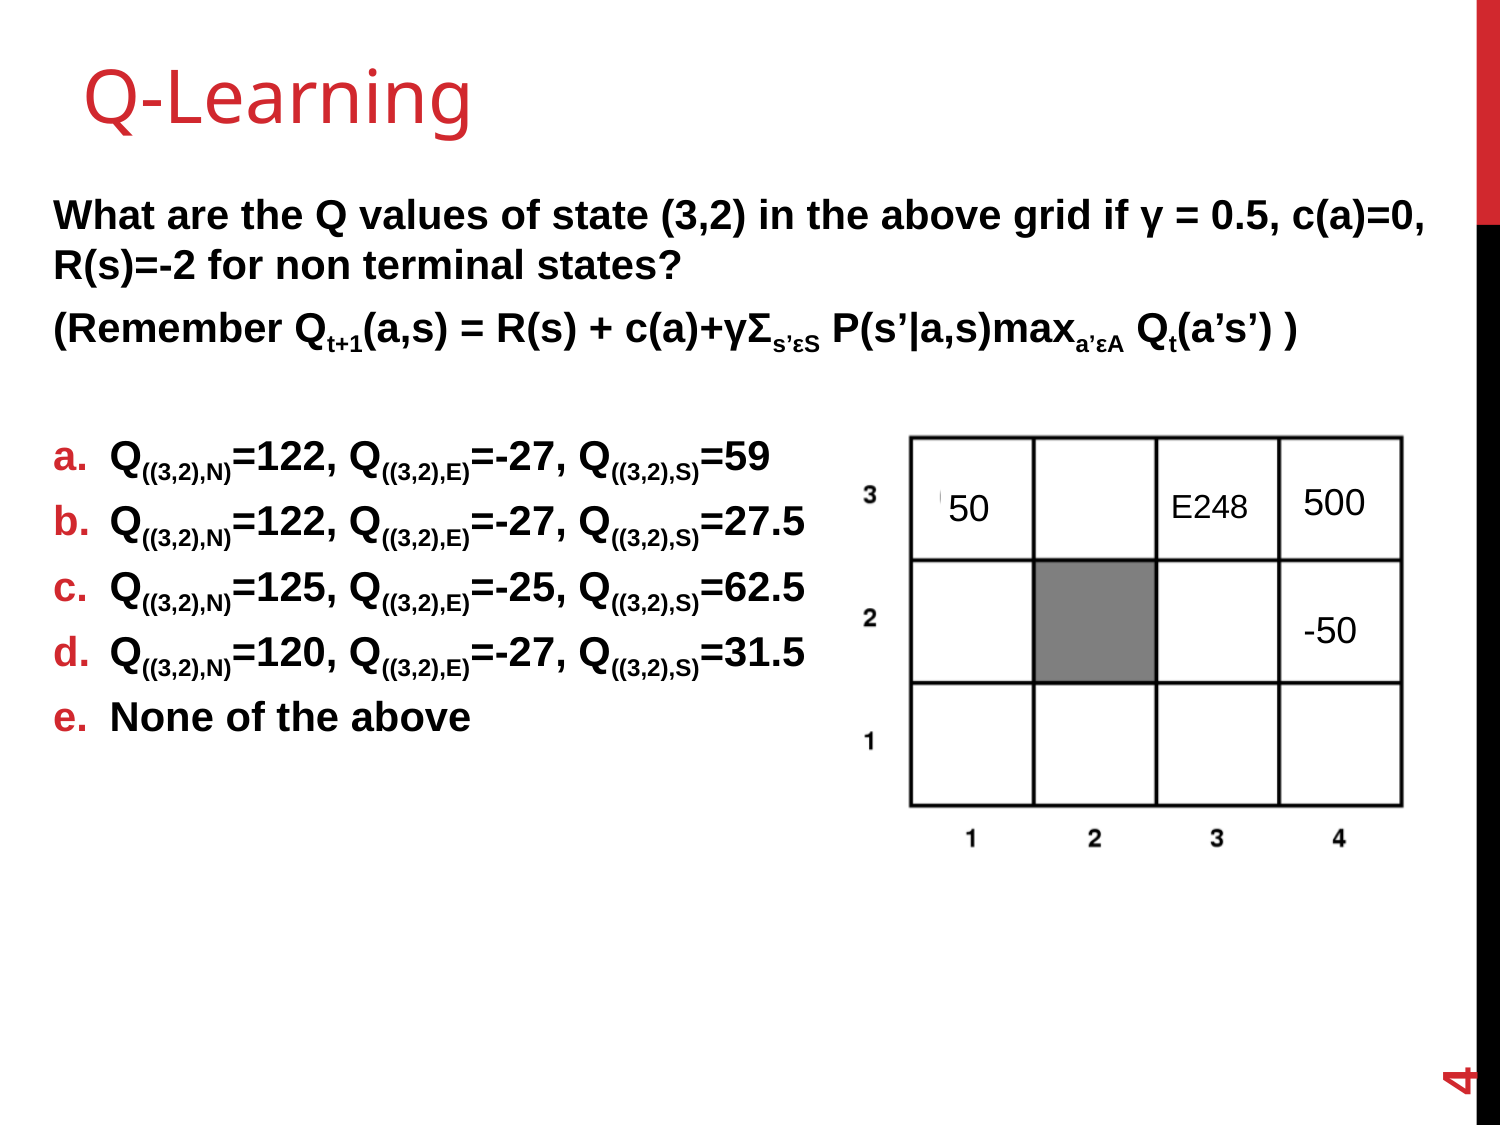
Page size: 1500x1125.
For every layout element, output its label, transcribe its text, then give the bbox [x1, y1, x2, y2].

picture [847, 410, 1416, 869]
slide_number ‹#› [1123, 1058, 1500, 1104]
title Q-Learning [75, 27, 1347, 146]
list What are the Q values of state (3,2) in the above grid if γ = 0.5, c(a)=0, R(s)=-2 for non terminal states? (Remember Qt+1(a,s) = R(s) + c(a)+γΣs’εS P(s’|a,s)maxa’εA Qt(a’s’) ) Q((3,2),N)=122, Q((3,2),E)=-27, Q((3,2),S)=59 Q((3,2),N)=122, Q((3,2),E)=-27, Q((3,2),S)=27.5 Q((3,2),N)=125, Q((3,2),E)=-25, Q((3,2),S)=62.5 Q((3,2),N)=120, Q((3,2),E)=-27, Q((3,2),S)=31.5 None of the above [45, 180, 1482, 927]
